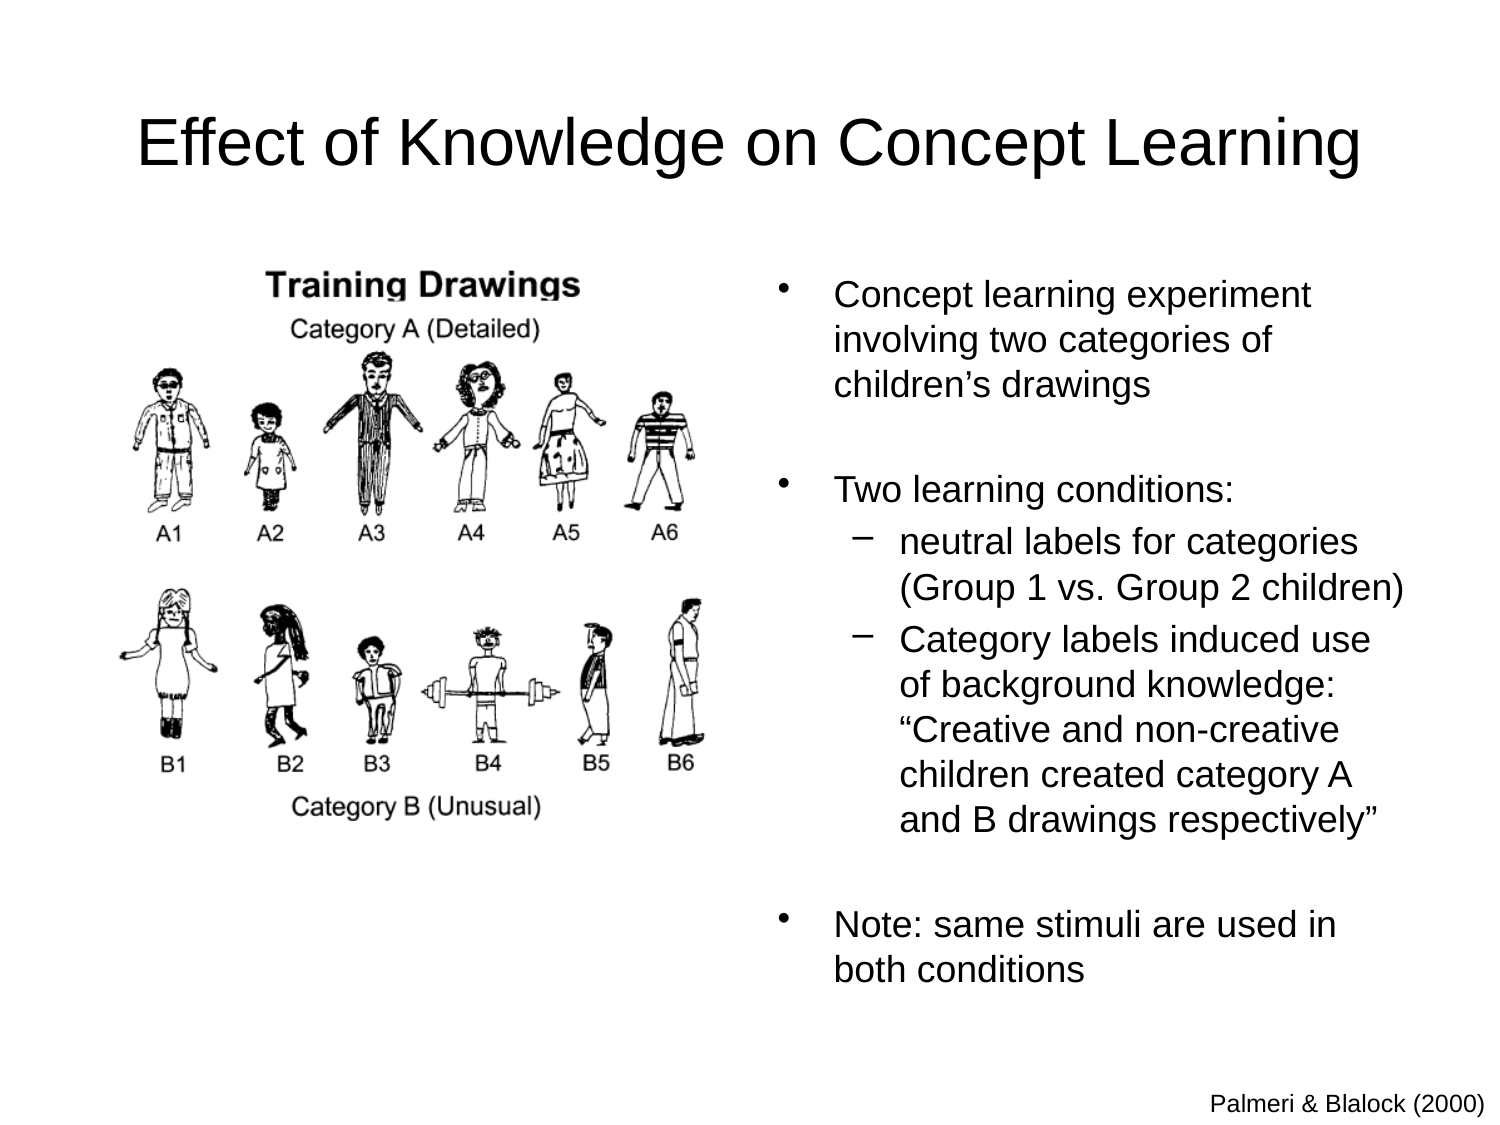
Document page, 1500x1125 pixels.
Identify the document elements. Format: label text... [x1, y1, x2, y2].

title Effect of Knowledge on Concept Learning [74, 44, 1426, 233]
text_box Palmeri & Blalock (2000) [1195, 1079, 1500, 1125]
list Concept learning experiment involving two categories of children’s drawings Two learning conditions: neutral labels for categories (Group 1 vs. Group 2 children) Category labels induced use of background knowledge: “Creative and non-creative children created category A and B drawings respectively” Note: same stimuli are used in both conditions [762, 262, 1426, 1051]
picture [99, 262, 744, 841]
